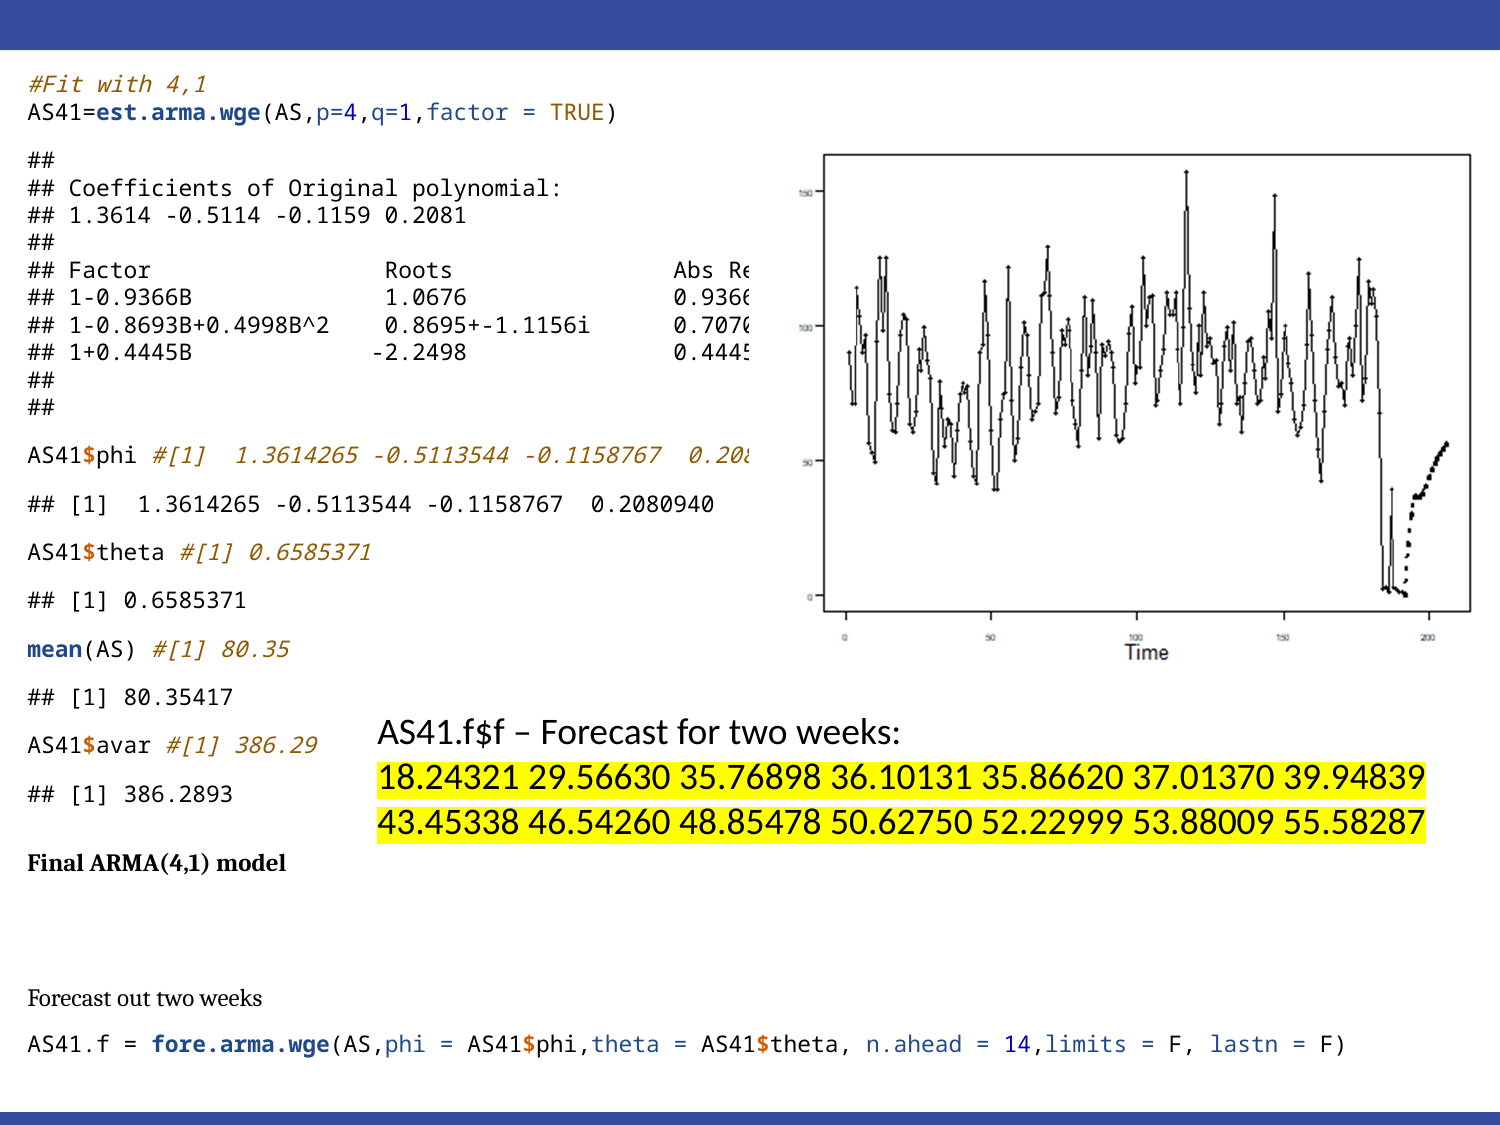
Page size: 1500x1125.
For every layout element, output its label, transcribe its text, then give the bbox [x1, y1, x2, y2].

picture [749, 124, 1500, 726]
text_box AS41.f$f – Forecast for two weeks: 18.24321 29.56630 35.76898 36.10131 35.86620 37.01370 39.94839 43.45338 46.54260 48.85478 50.62750 52.22999 53.88009 55.58287 [362, 699, 1450, 850]
